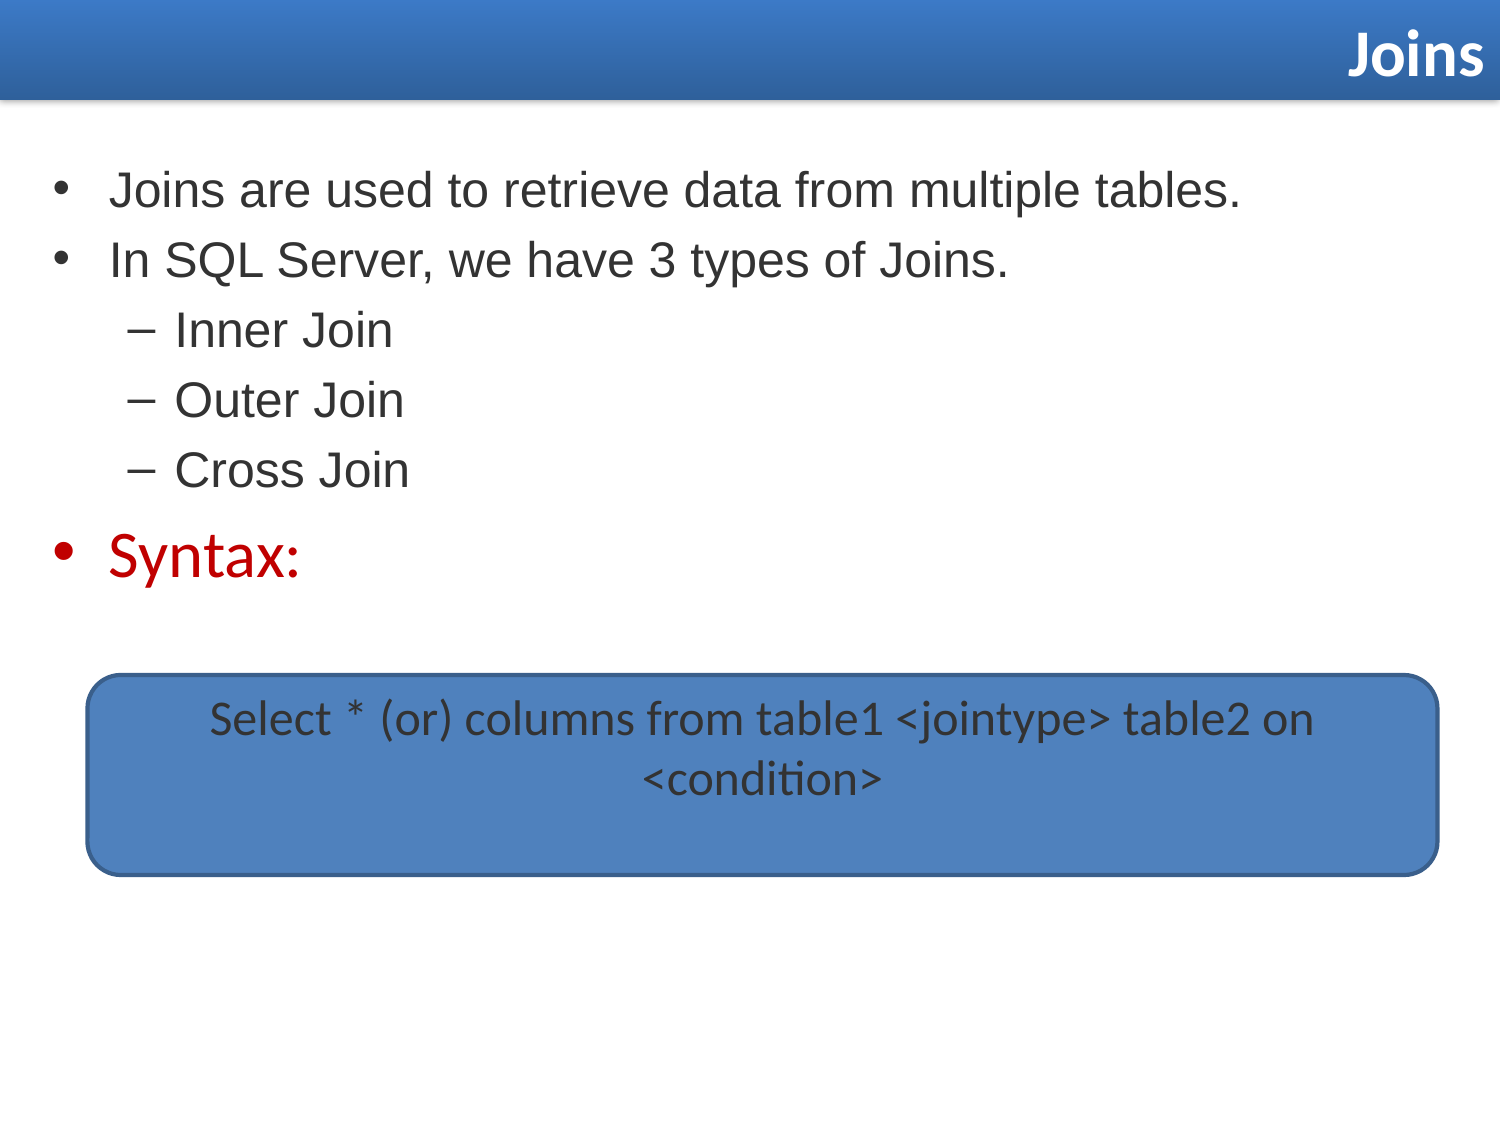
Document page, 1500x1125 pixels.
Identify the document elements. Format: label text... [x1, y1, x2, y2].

text_box Select * (or) columns from table1 <jointype> table2 on <condition> [85, 672, 1440, 878]
text_box Joins [0, 0, 1500, 100]
list Joins are used to retrieve data from multiple tables. In SQL Server, we have 3 types of Joins. Inner Join Outer Join Cross Join Syntax: [37, 149, 1425, 1005]
